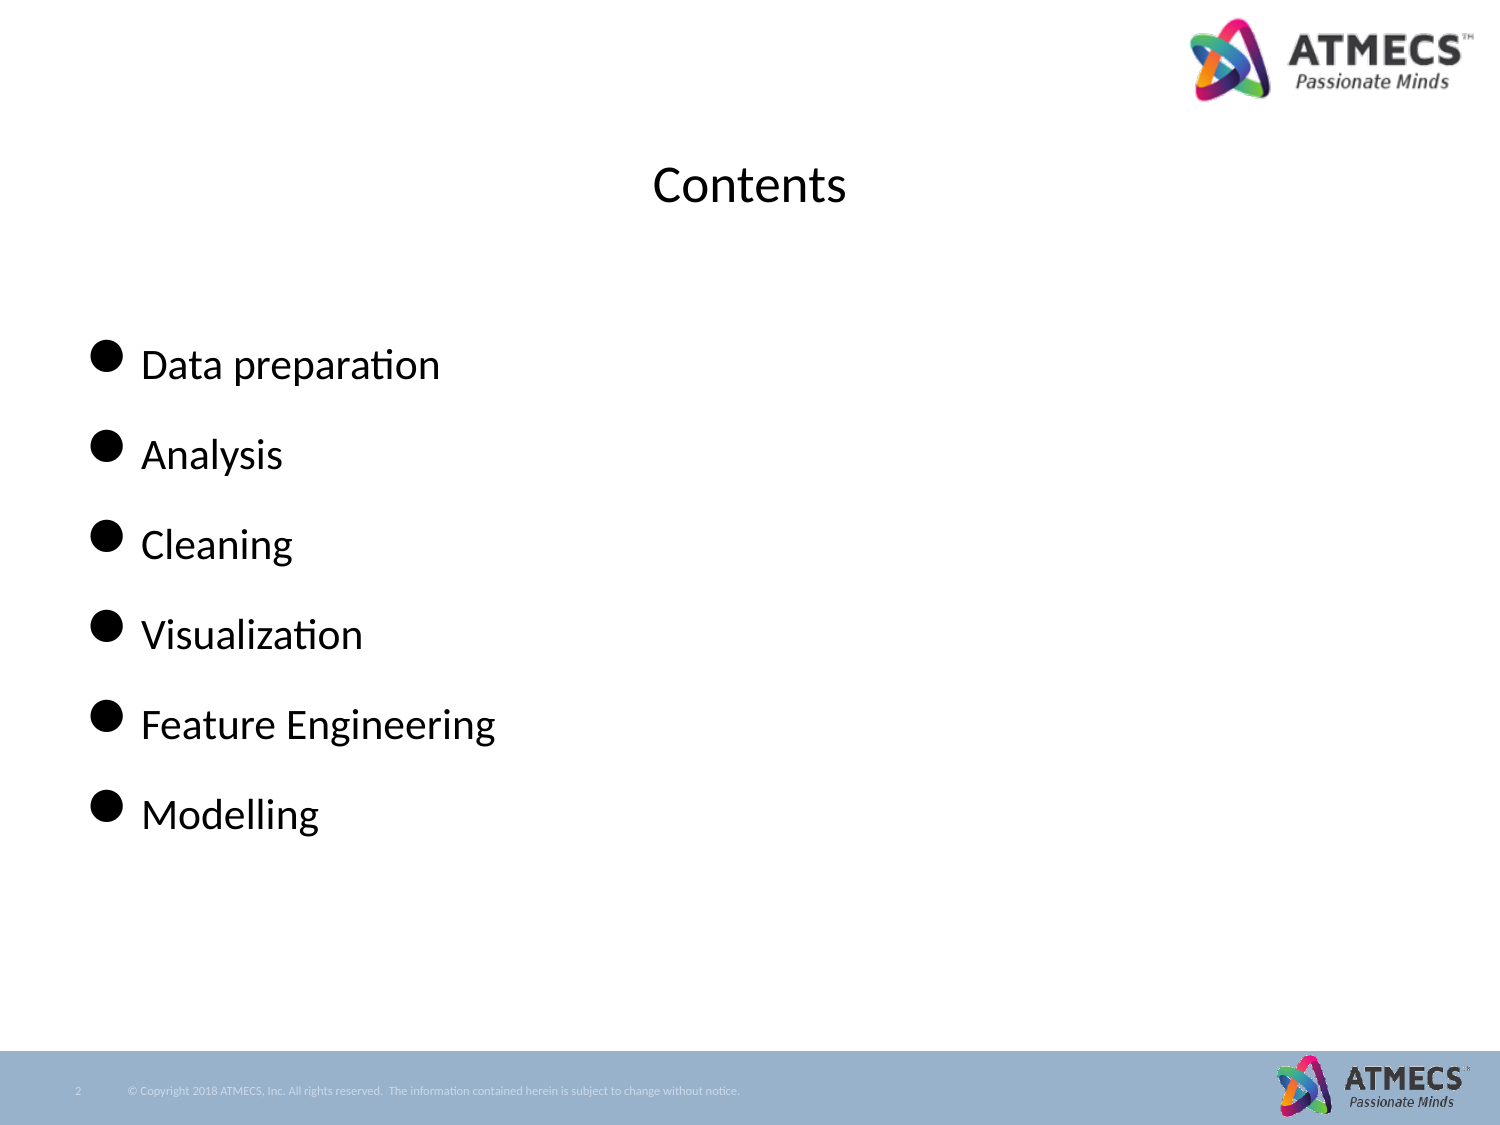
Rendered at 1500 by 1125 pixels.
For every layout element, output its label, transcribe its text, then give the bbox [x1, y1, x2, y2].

picture [1177, 13, 1491, 106]
list Data preparation Analysis Cleaning Visualization Feature Engineering Modelling [51, 201, 1449, 949]
picture [1268, 1051, 1482, 1120]
title Contents [51, 97, 1449, 201]
